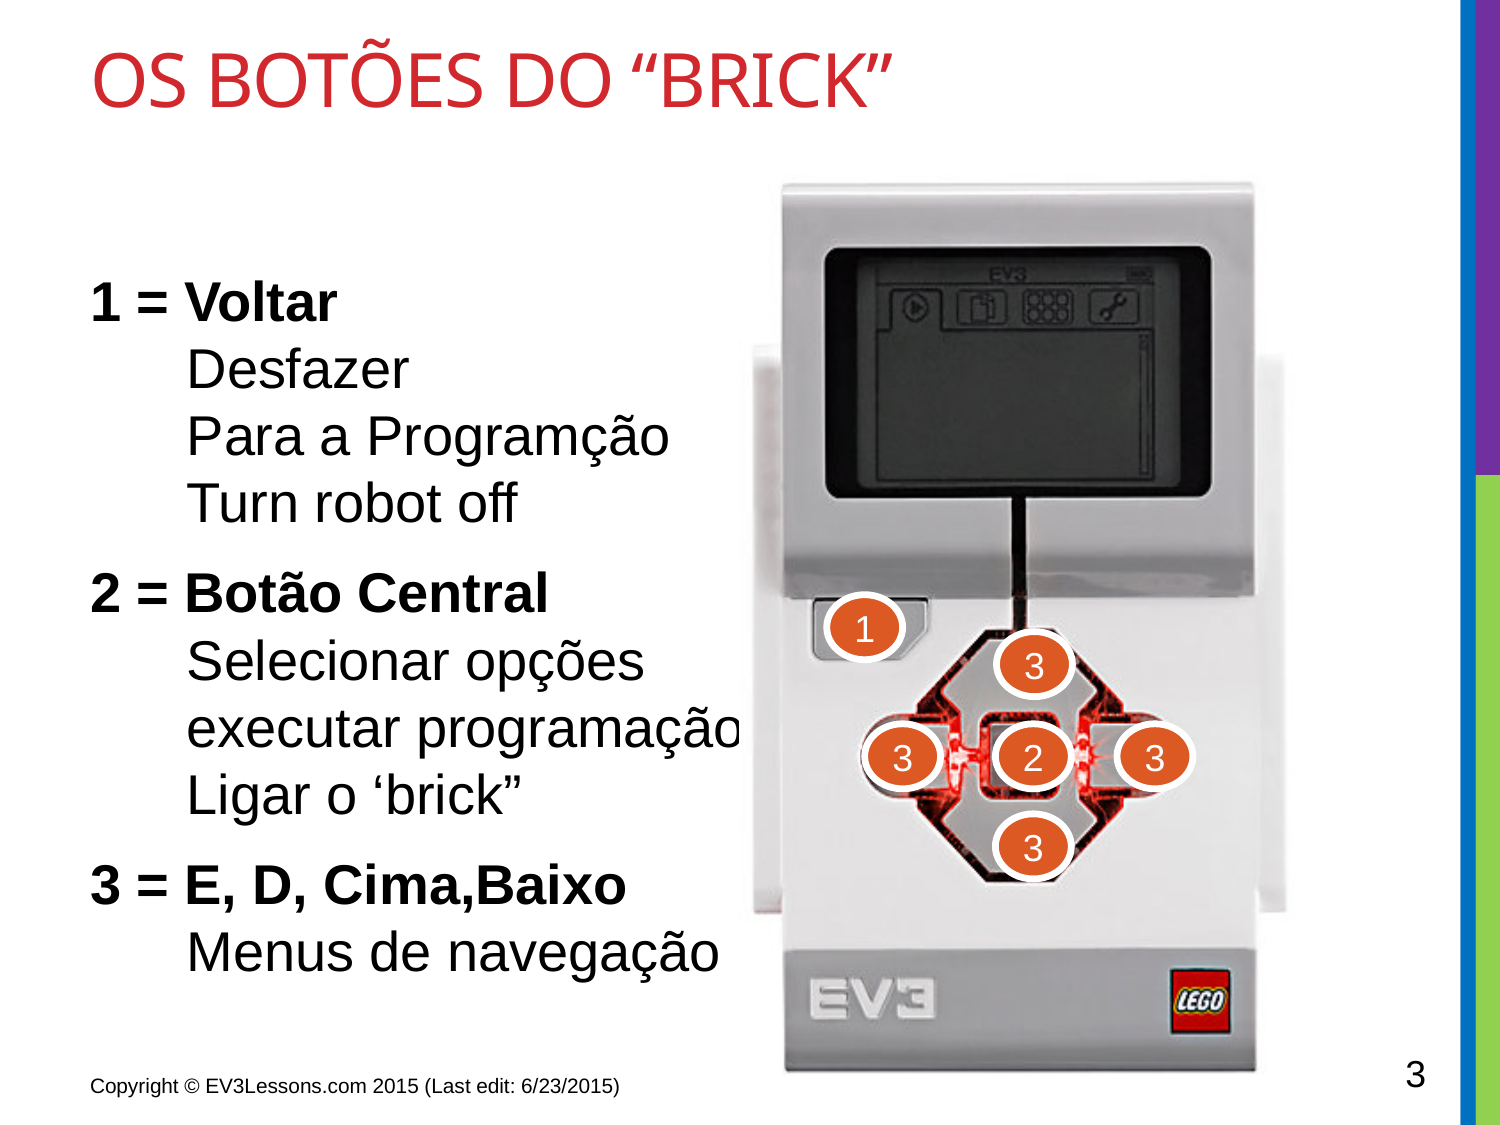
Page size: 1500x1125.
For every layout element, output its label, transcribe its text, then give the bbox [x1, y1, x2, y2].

footer Copyright © EV3Lessons.com 2015 (Last edit: 6/23/2015) [75, 1065, 638, 1112]
picture [738, 173, 1300, 1081]
list 1 = Voltar Desfazer Para a Programção Turn robot off 2 = Botão Central Selecionar opções executar programação Ligar o ‘brick” 3 = E, D, Cima,Baixo Menus de navegação [75, 258, 737, 1001]
slide_number 3 [1390, 1042, 1500, 1103]
title OS BOTÕES DO “BRICK” [75, 25, 1428, 250]
